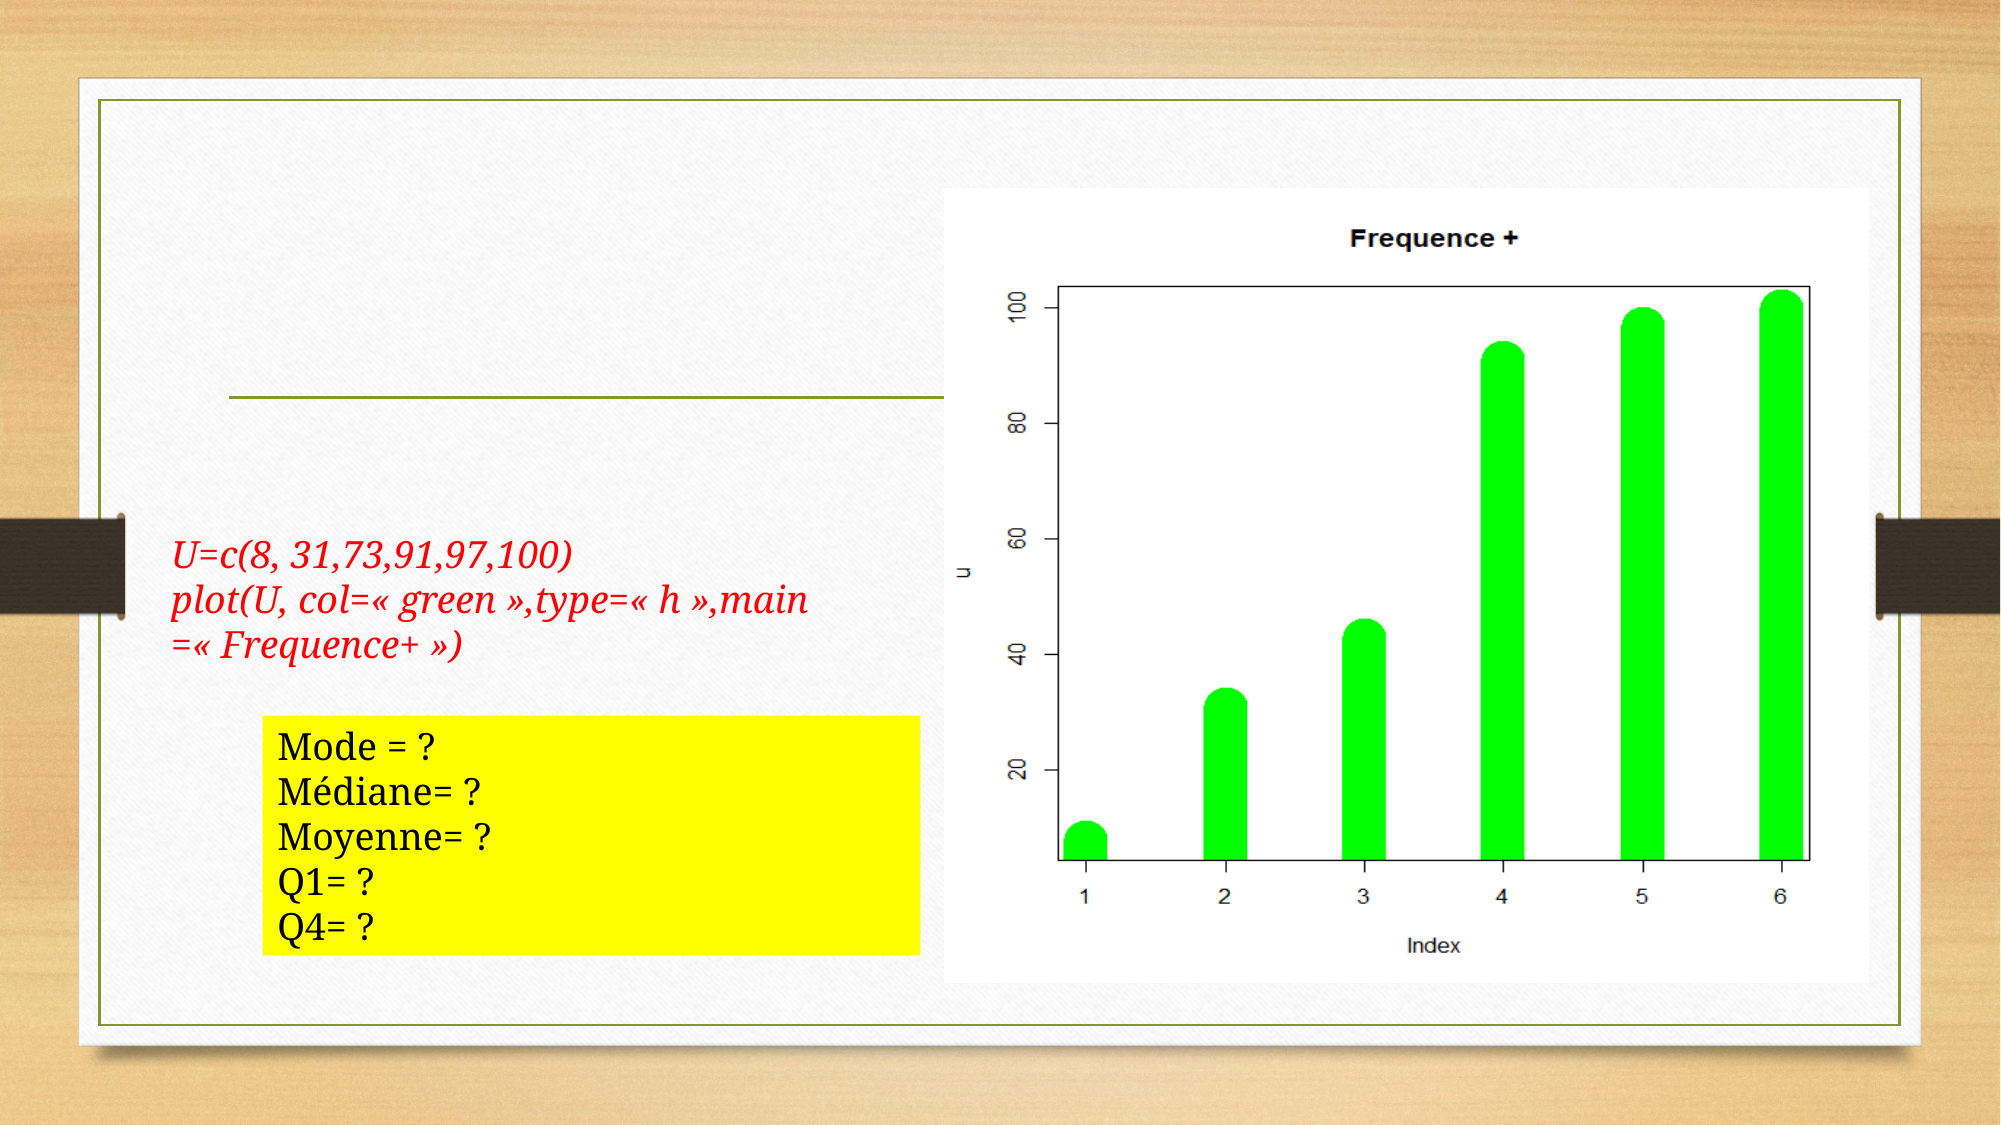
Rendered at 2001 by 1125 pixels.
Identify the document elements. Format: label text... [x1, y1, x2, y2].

text_box Mode = ? Médiane= ? Moyenne= ? Q1= ? Q4= ? [262, 715, 921, 956]
text_box U=c(8, 31,73,91,97,100) plot(U, col=« green »,type=« h »,main =« Frequence+ ») [156, 523, 943, 674]
picture [0, 0, 2001, 1125]
